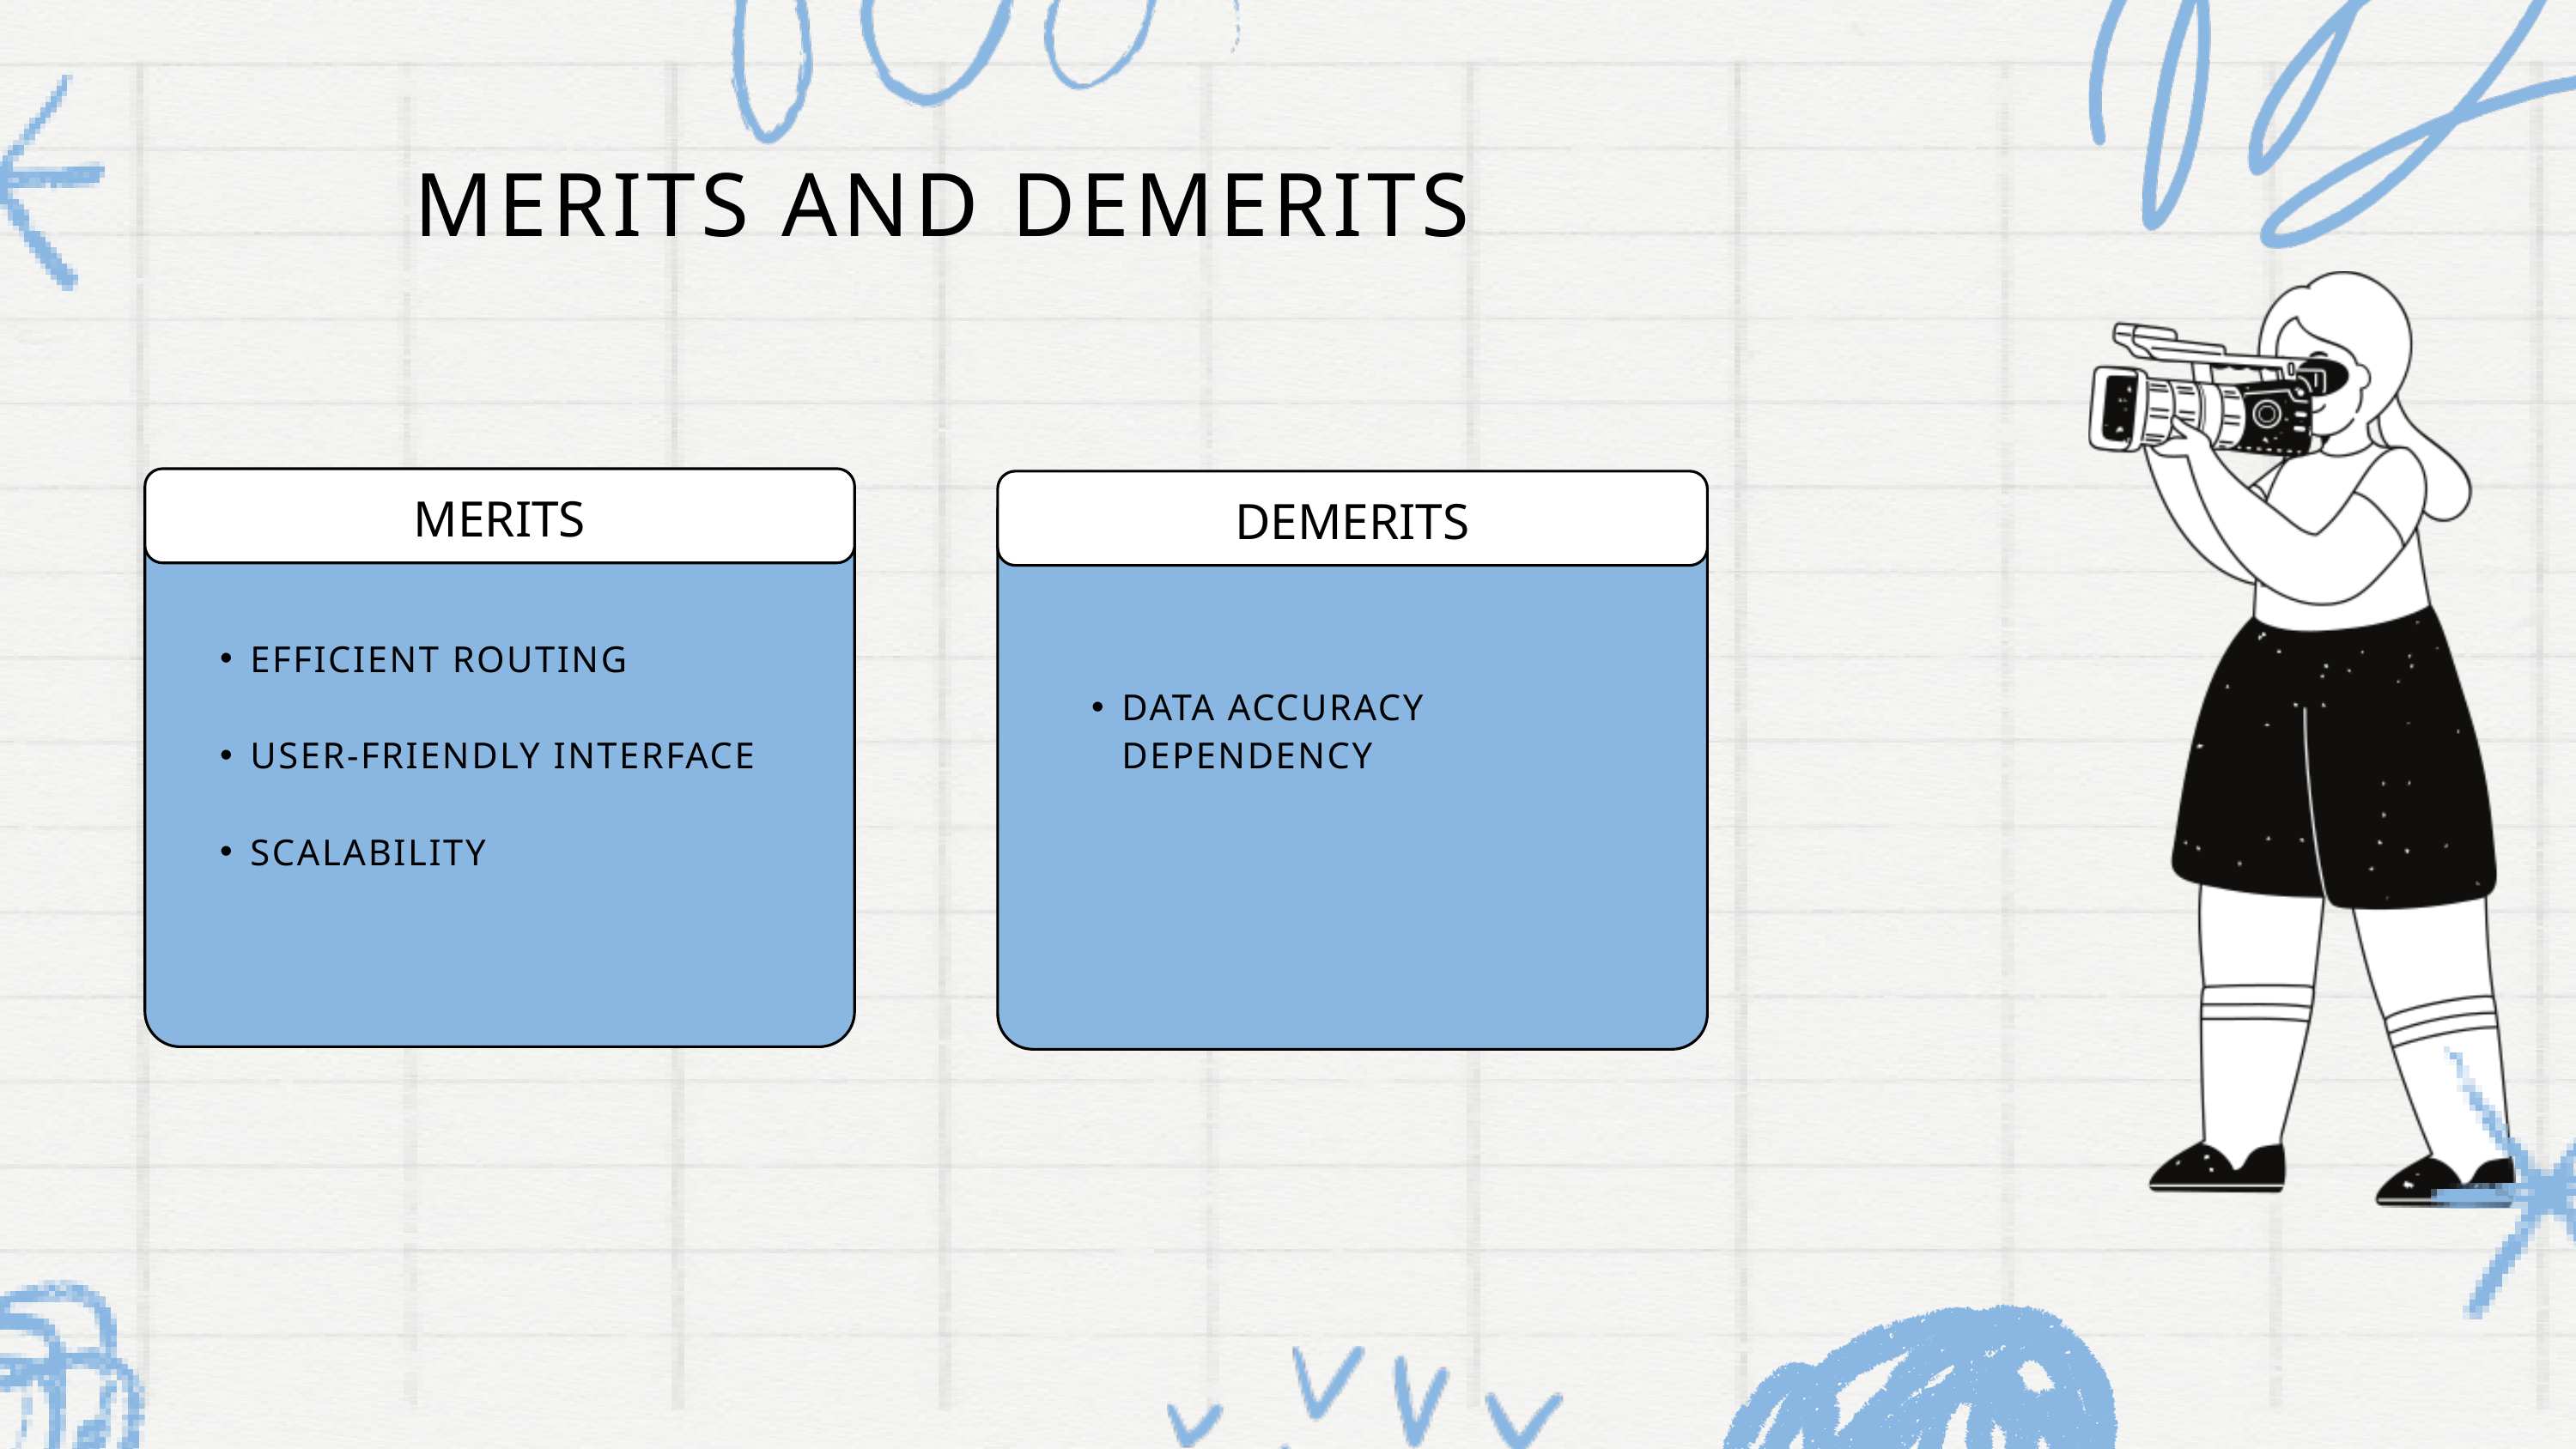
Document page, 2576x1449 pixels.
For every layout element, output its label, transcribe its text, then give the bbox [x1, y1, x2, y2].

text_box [144, 468, 855, 563]
text_box [0, 64, 106, 291]
text_box [0, 1280, 145, 1449]
text_box [2088, 0, 2576, 249]
text_box [1167, 1346, 1614, 1449]
text_box [0, 0, 2576, 1449]
text_box [2431, 1046, 2576, 1319]
text_box MERITS AND DEMERITS [350, 135, 1534, 254]
text_box [1707, 1303, 2119, 1449]
text_box [645, 0, 1241, 135]
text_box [997, 470, 1708, 566]
text_box [2088, 271, 2516, 1209]
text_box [997, 571, 1708, 1050]
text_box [144, 567, 855, 1047]
